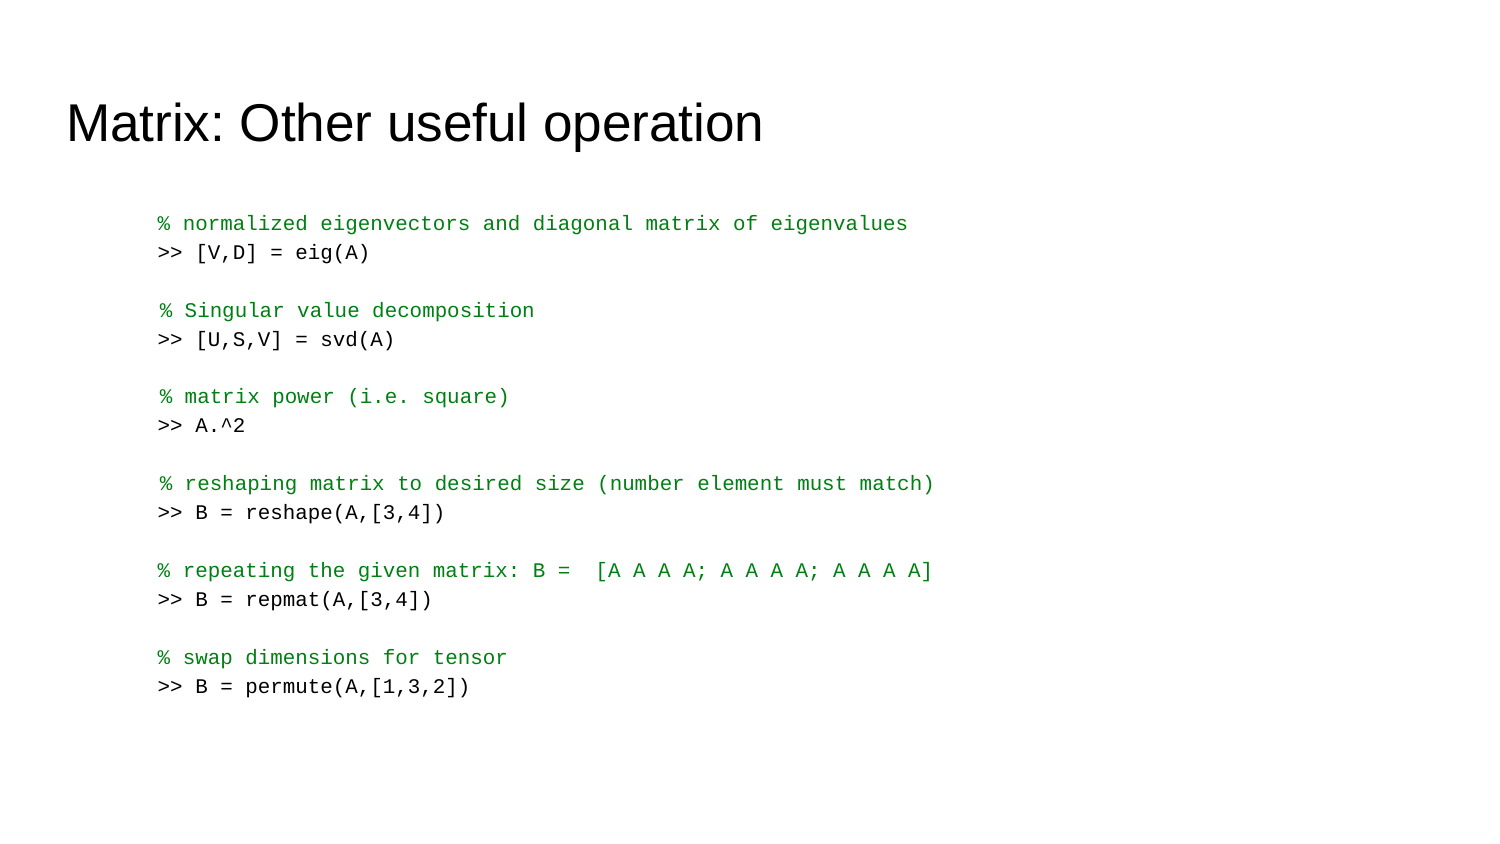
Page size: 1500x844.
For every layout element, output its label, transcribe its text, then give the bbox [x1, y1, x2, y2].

list % normalized eigenvectors and diagonal matrix of eigenvalues >> [V,D] = eig(A) % Singular value decomposition >> [U,S,V] = svd(A) % matrix power (i.e. square) >> A.^2 % reshaping matrix to desired size (number element must match) >> B = reshape(A,[3,4]) % repeating the given matrix: B = [A A A A; A A A A; A A A A] >> B = repmat(A,[3,4]) % swap dimensions for tensor >> B = permute(A,[1,3,2]) [94, 190, 1435, 820]
title Matrix: Other useful operation [51, 72, 1449, 167]
